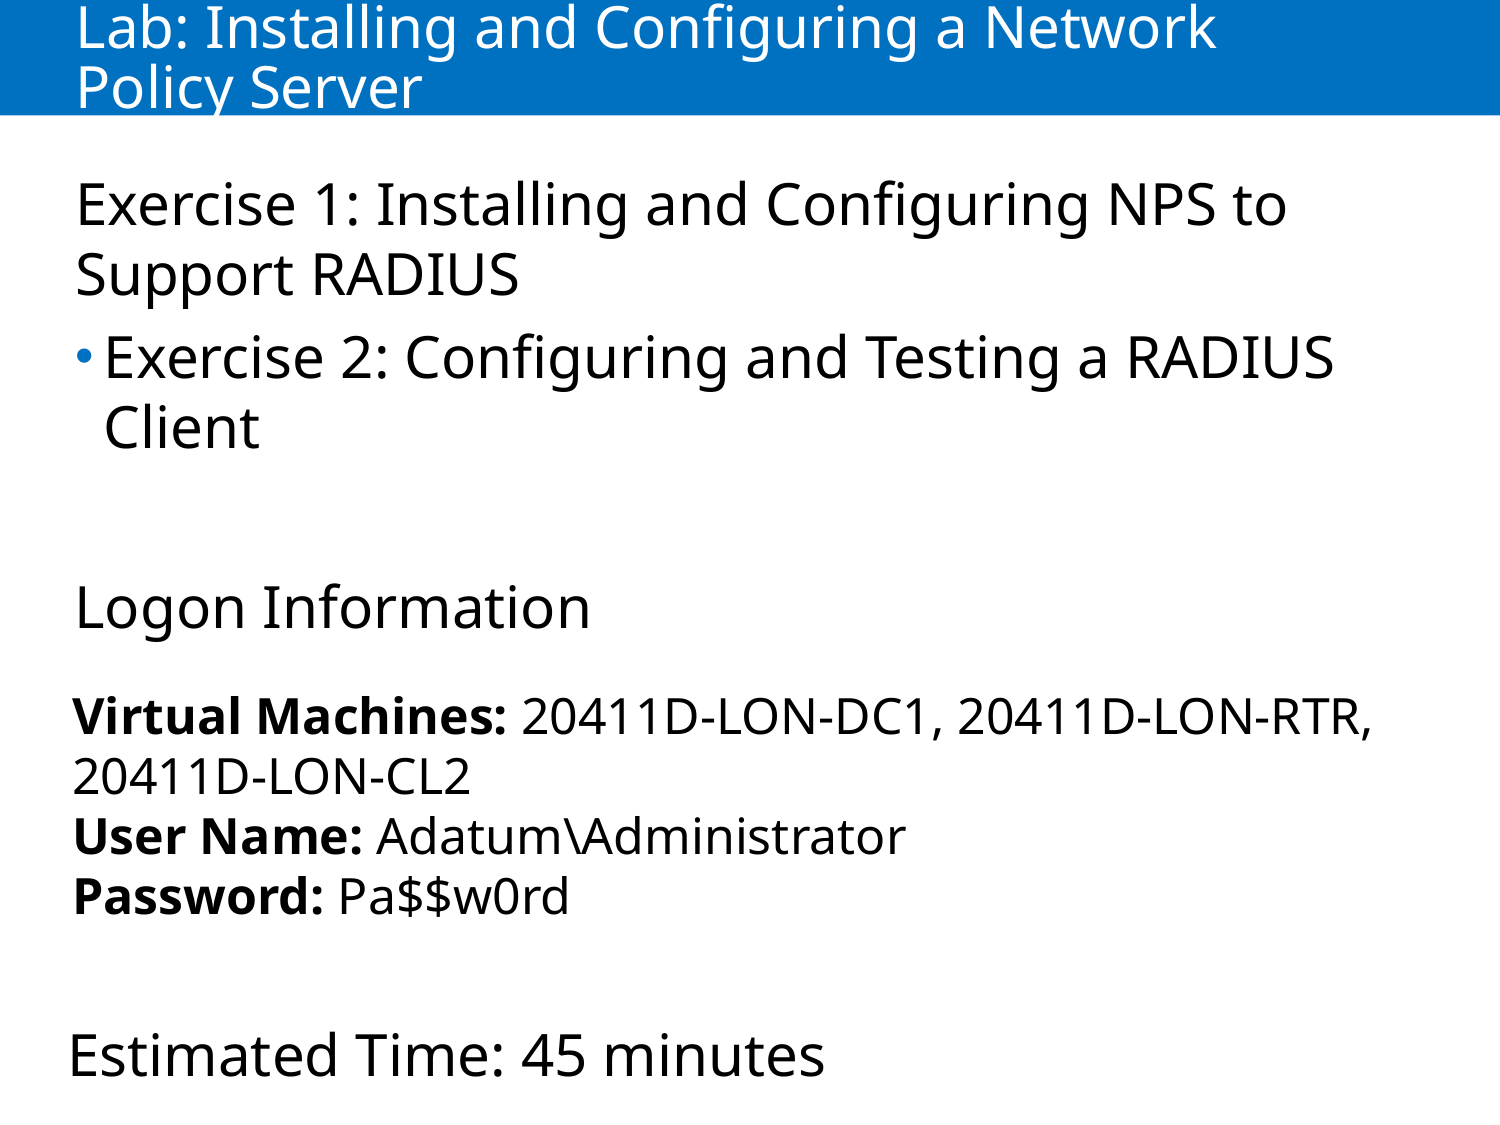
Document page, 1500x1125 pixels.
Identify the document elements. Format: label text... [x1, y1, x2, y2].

text_box Logon Information [59, 562, 607, 648]
title Lab: Installing and Configuring a Network Policy Server [75, 0, 1351, 122]
list Exercise 1: Installing and Configuring NPS to Support RADIUS Exercise 2: Configuring and Testing a RADIUS Client [74, 167, 1408, 1013]
text_box Estimated Time: 45 minutes [52, 1011, 841, 1096]
text_box Virtual Machines: 20411D-LON-DC1, 20411D-LON-RTR, 20411D-LON-CL2 User Name: Adatum\Administrator Password: Pa$$w0rd [57, 676, 1402, 932]
